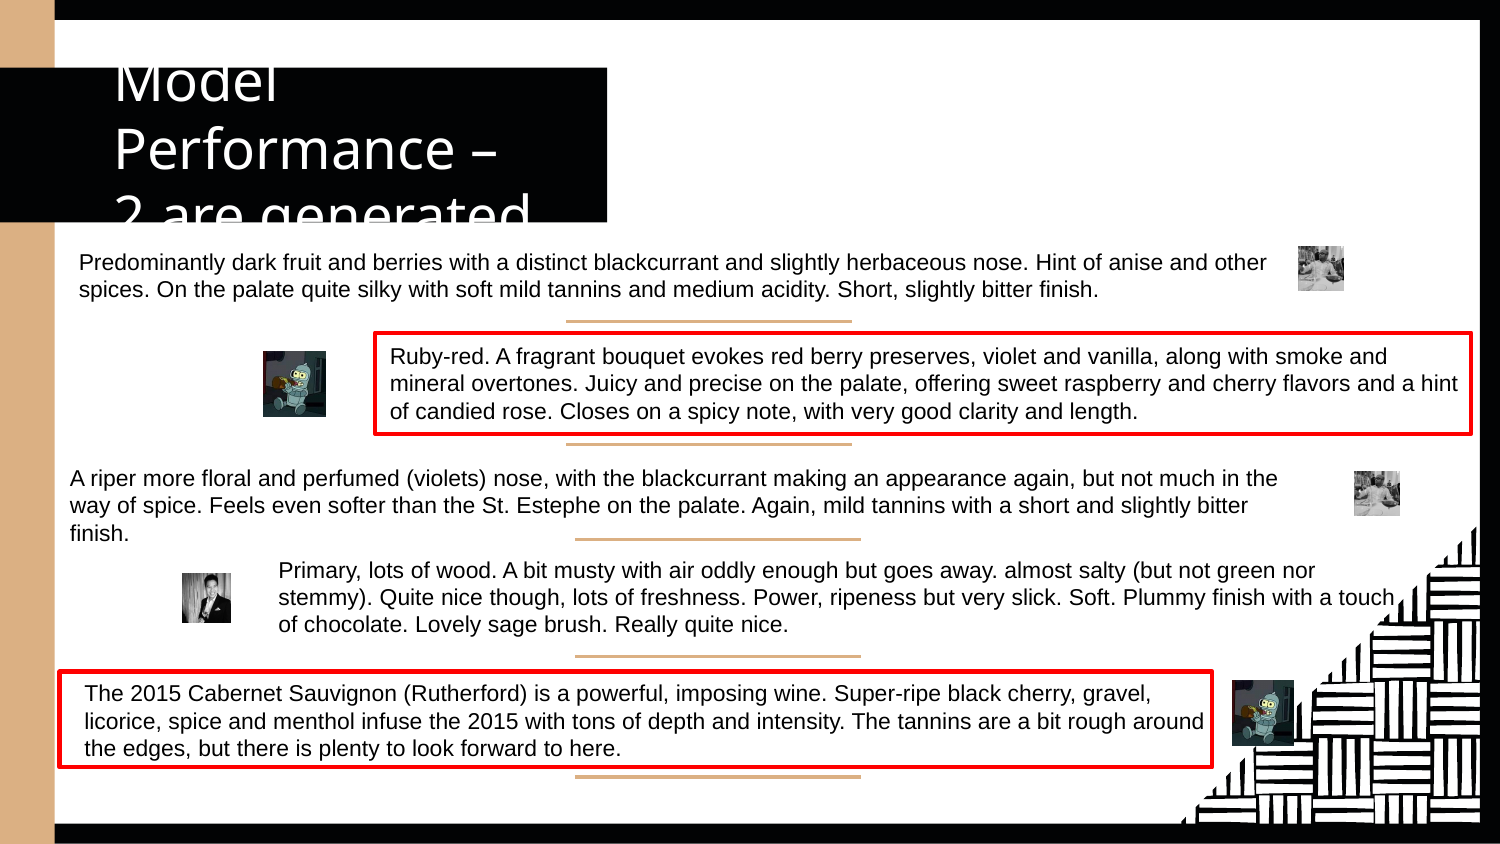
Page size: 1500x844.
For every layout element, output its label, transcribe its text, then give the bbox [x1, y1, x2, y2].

picture [1354, 471, 1400, 517]
text_box Primary, lots of wood. A bit musty with air oddly enough but goes away. almost salty (but not green nor stemmy). Quite nice though, lots of freshness. Power, ripeness but very slick. Soft. Plummy finish with a touch of chocolate. Lovely sage brush. Really quite nice. [263, 547, 1417, 645]
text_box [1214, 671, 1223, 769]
text_box A riper more floral and perfumed (violets) nose, with the blackcurrant making an appearance again, but not much in the way of spice. Feels even softer than the St. Estephe on the palate. Again, mild tannins with a short and slightly bitter finish. [55, 455, 1326, 553]
picture [263, 351, 326, 417]
picture [181, 573, 231, 623]
picture [1298, 245, 1344, 291]
text_box Predominantly dark fruit and berries with a distinct blackcurrant and slightly herbaceous nose. Hint of anise and other spices. On the palate quite silky with soft mild tannins and medium acidity. Short, slightly bitter finish. [63, 239, 1355, 310]
text_box [373, 331, 1473, 436]
text_box [57, 669, 1214, 769]
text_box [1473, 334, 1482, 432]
title Model Performance – 2 are generated [98, 67, 626, 227]
picture [1231, 680, 1294, 746]
